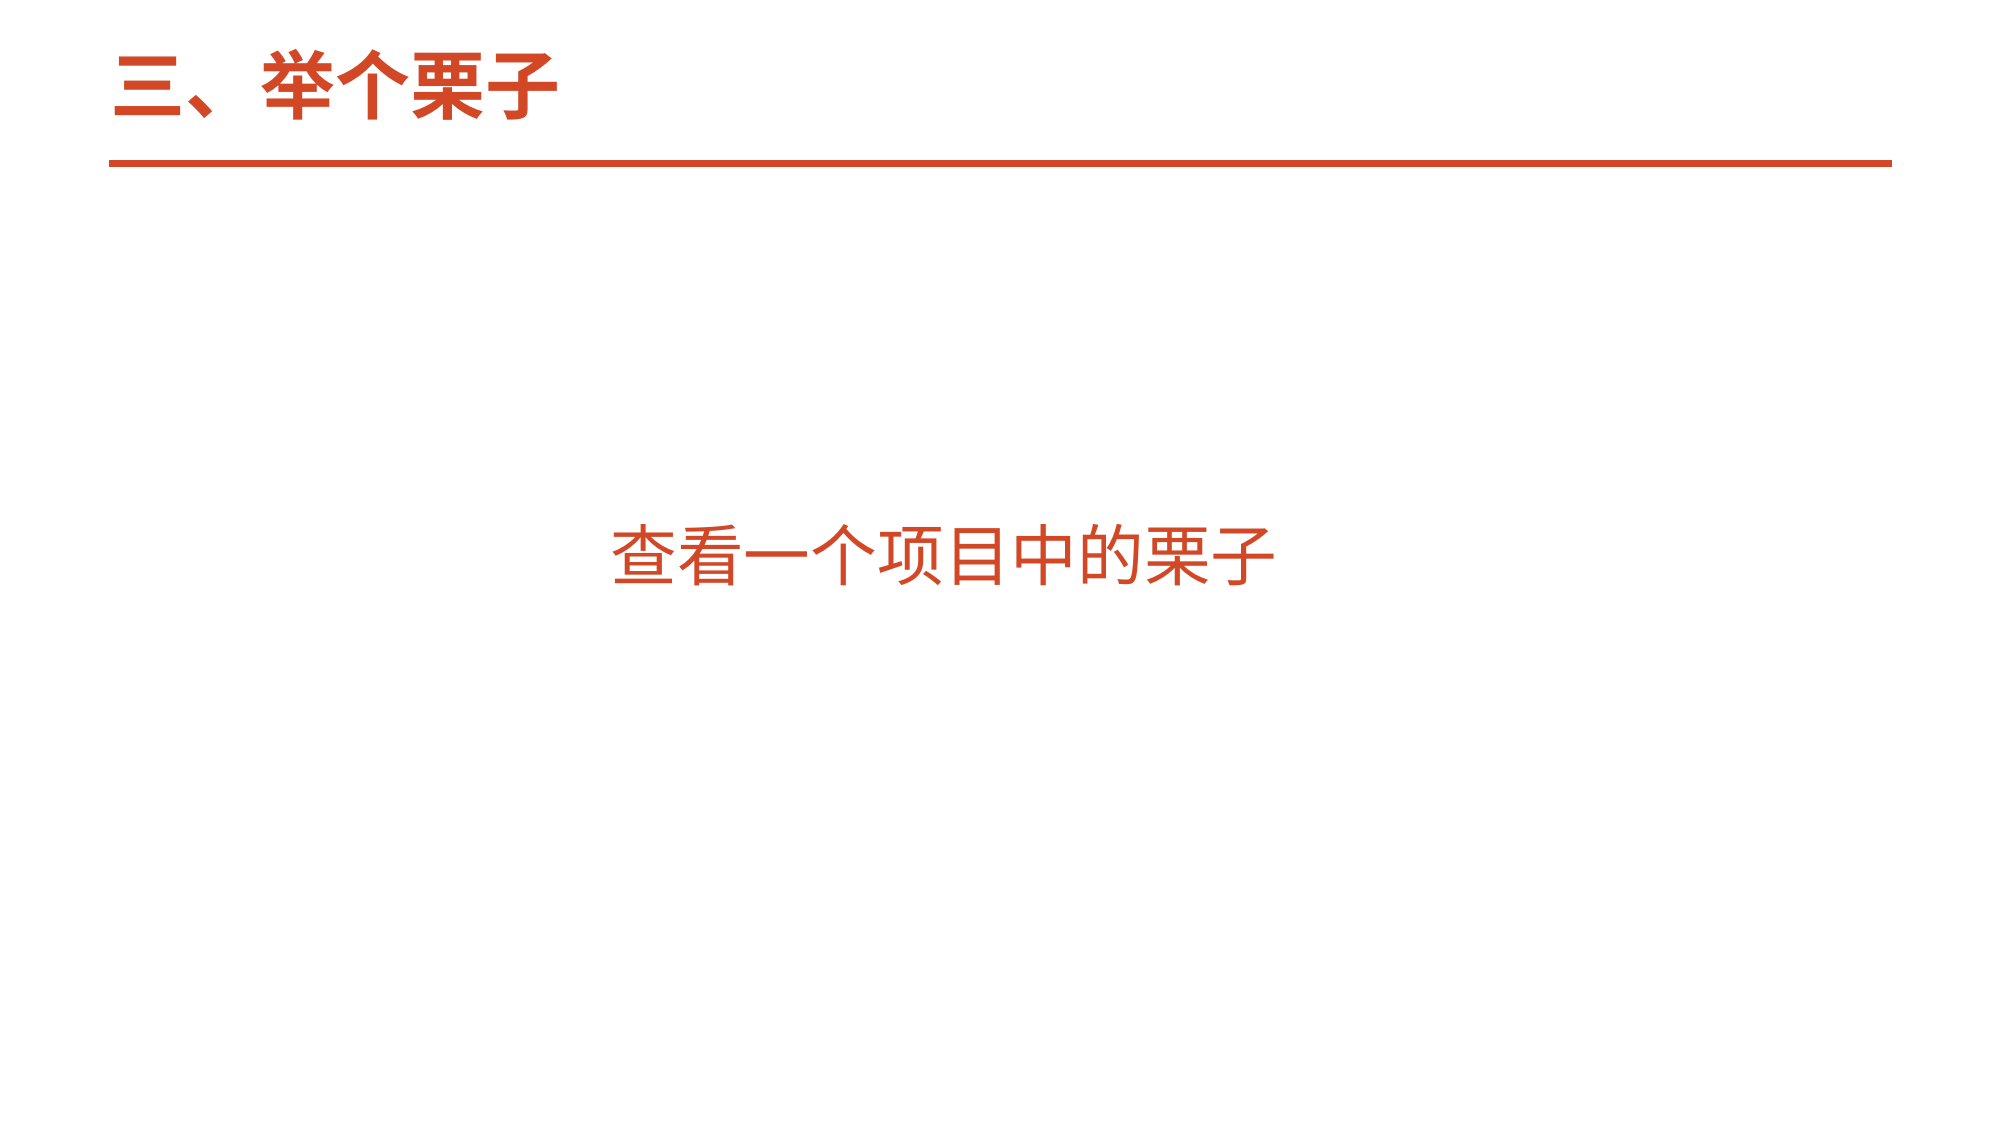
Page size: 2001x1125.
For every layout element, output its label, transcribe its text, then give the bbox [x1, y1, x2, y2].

text_box 三、举个栗子 [95, 30, 681, 136]
text_box 查看一个项目中的栗子 [595, 506, 1293, 602]
